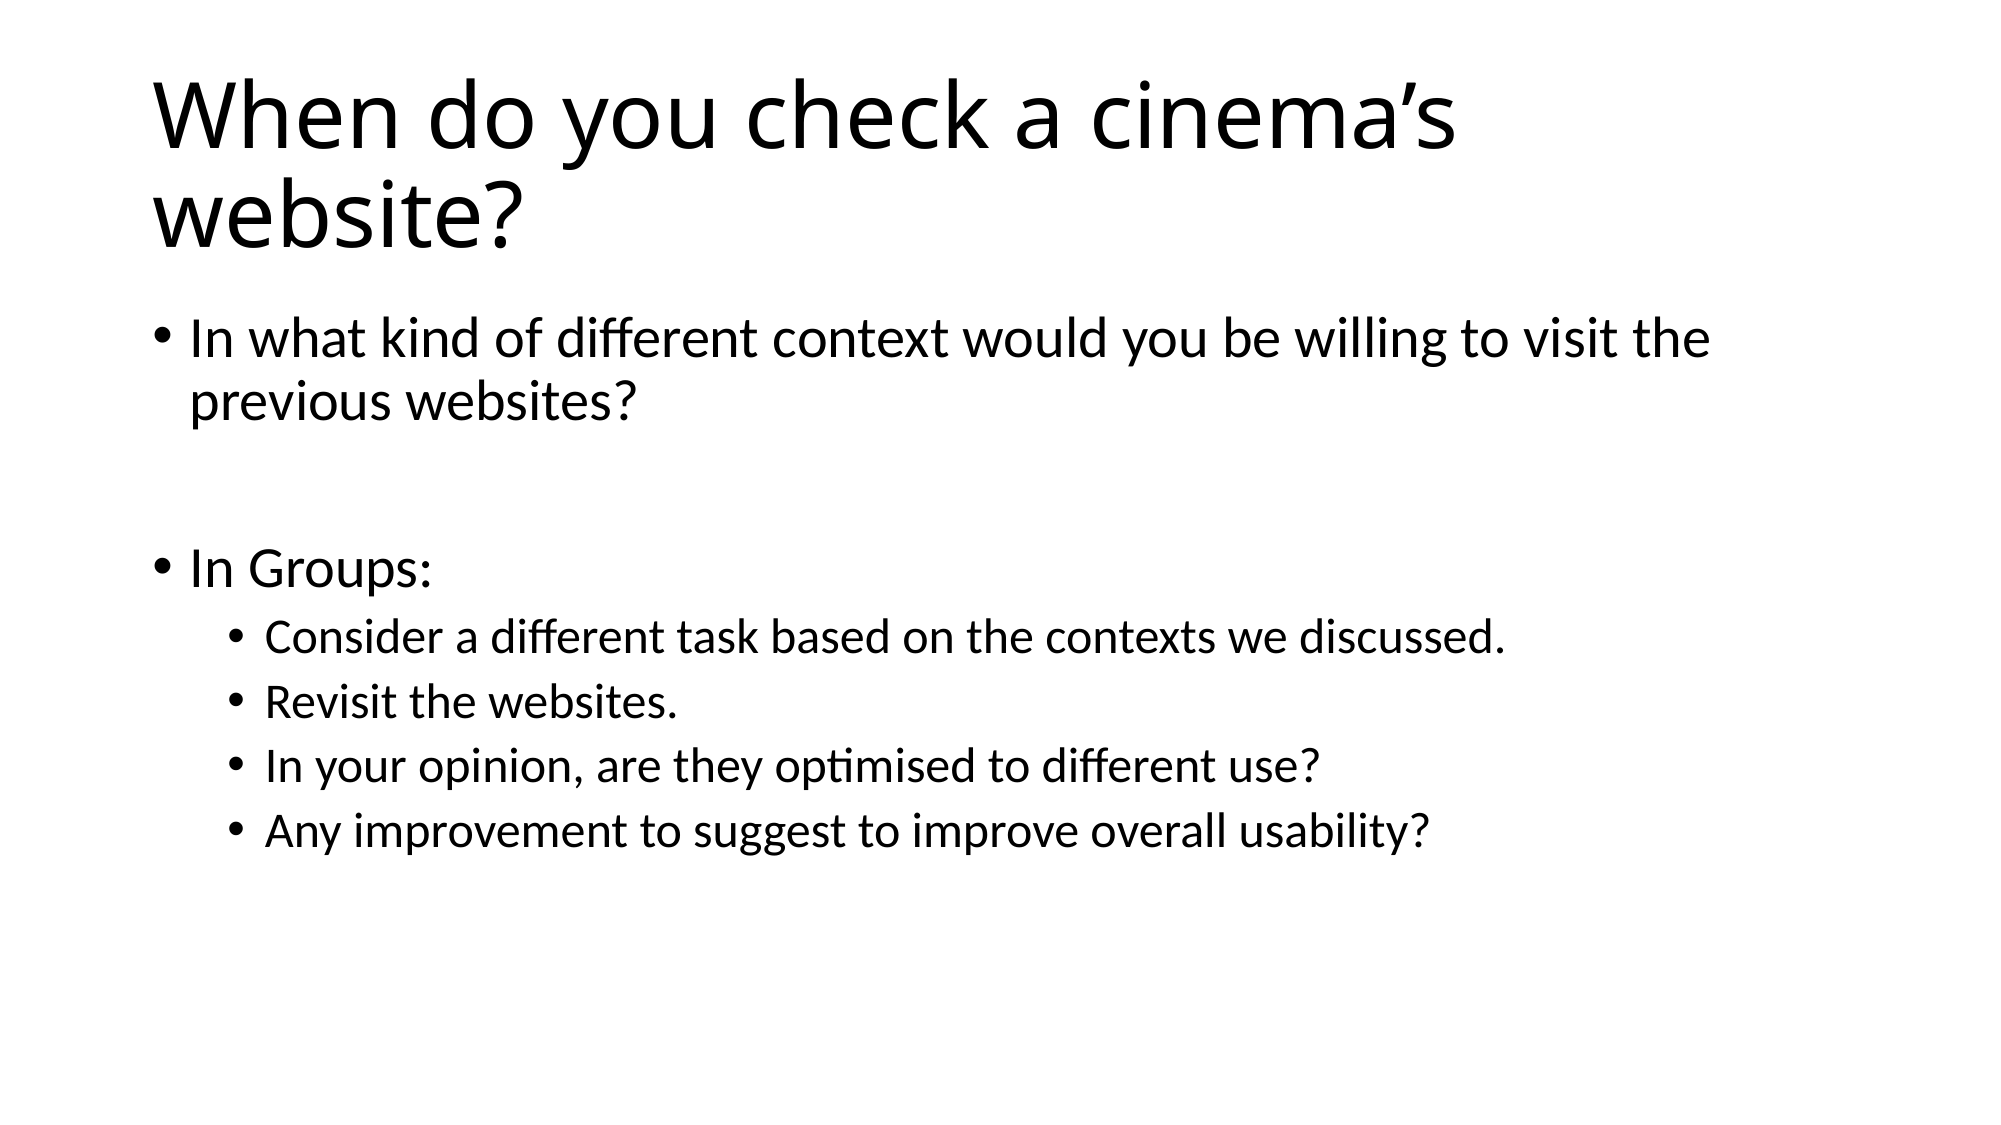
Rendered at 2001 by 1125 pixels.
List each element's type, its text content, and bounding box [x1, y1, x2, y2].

title When do you check a cinema’s website? [137, 59, 1863, 278]
list In what kind of different context would you be willing to visit the previous websites? In Groups: Consider a different task based on the contexts we discussed. Revisit the websites. In your opinion, are they optimised to different use? Any improvement to suggest to improve overall usability? [137, 299, 1863, 1014]
